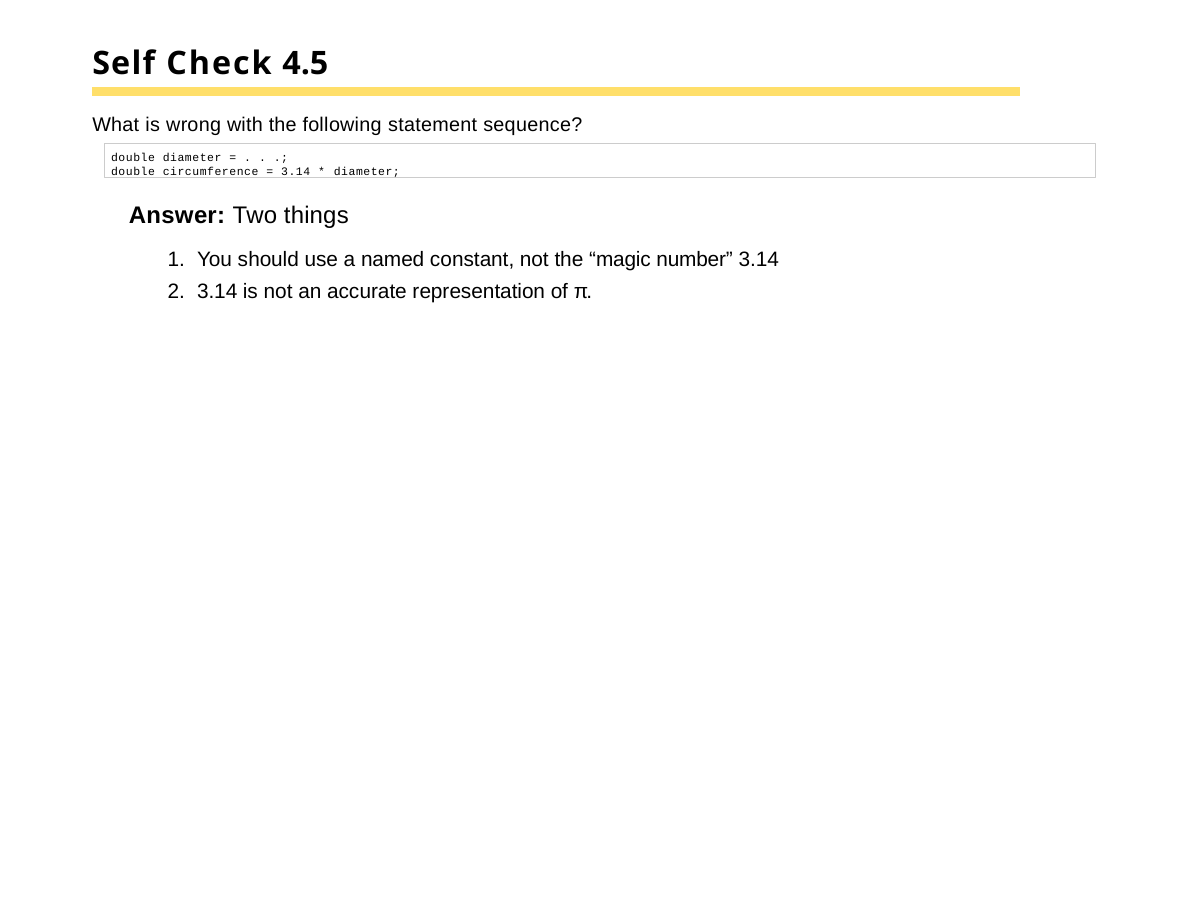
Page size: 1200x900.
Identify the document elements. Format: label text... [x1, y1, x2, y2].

text_box Answer: Two things You should use a named constant, not the “magic number” 3.14 3.14 is not an accurate representation of π. [126, 199, 789, 304]
title Self Check 4.5 [90, 42, 1110, 193]
text_box What is wrong with the following statement sequence? [90, 111, 587, 136]
text_box double diameter = . . .; double circumference = 3.14 * diameter; [104, 143, 1096, 178]
